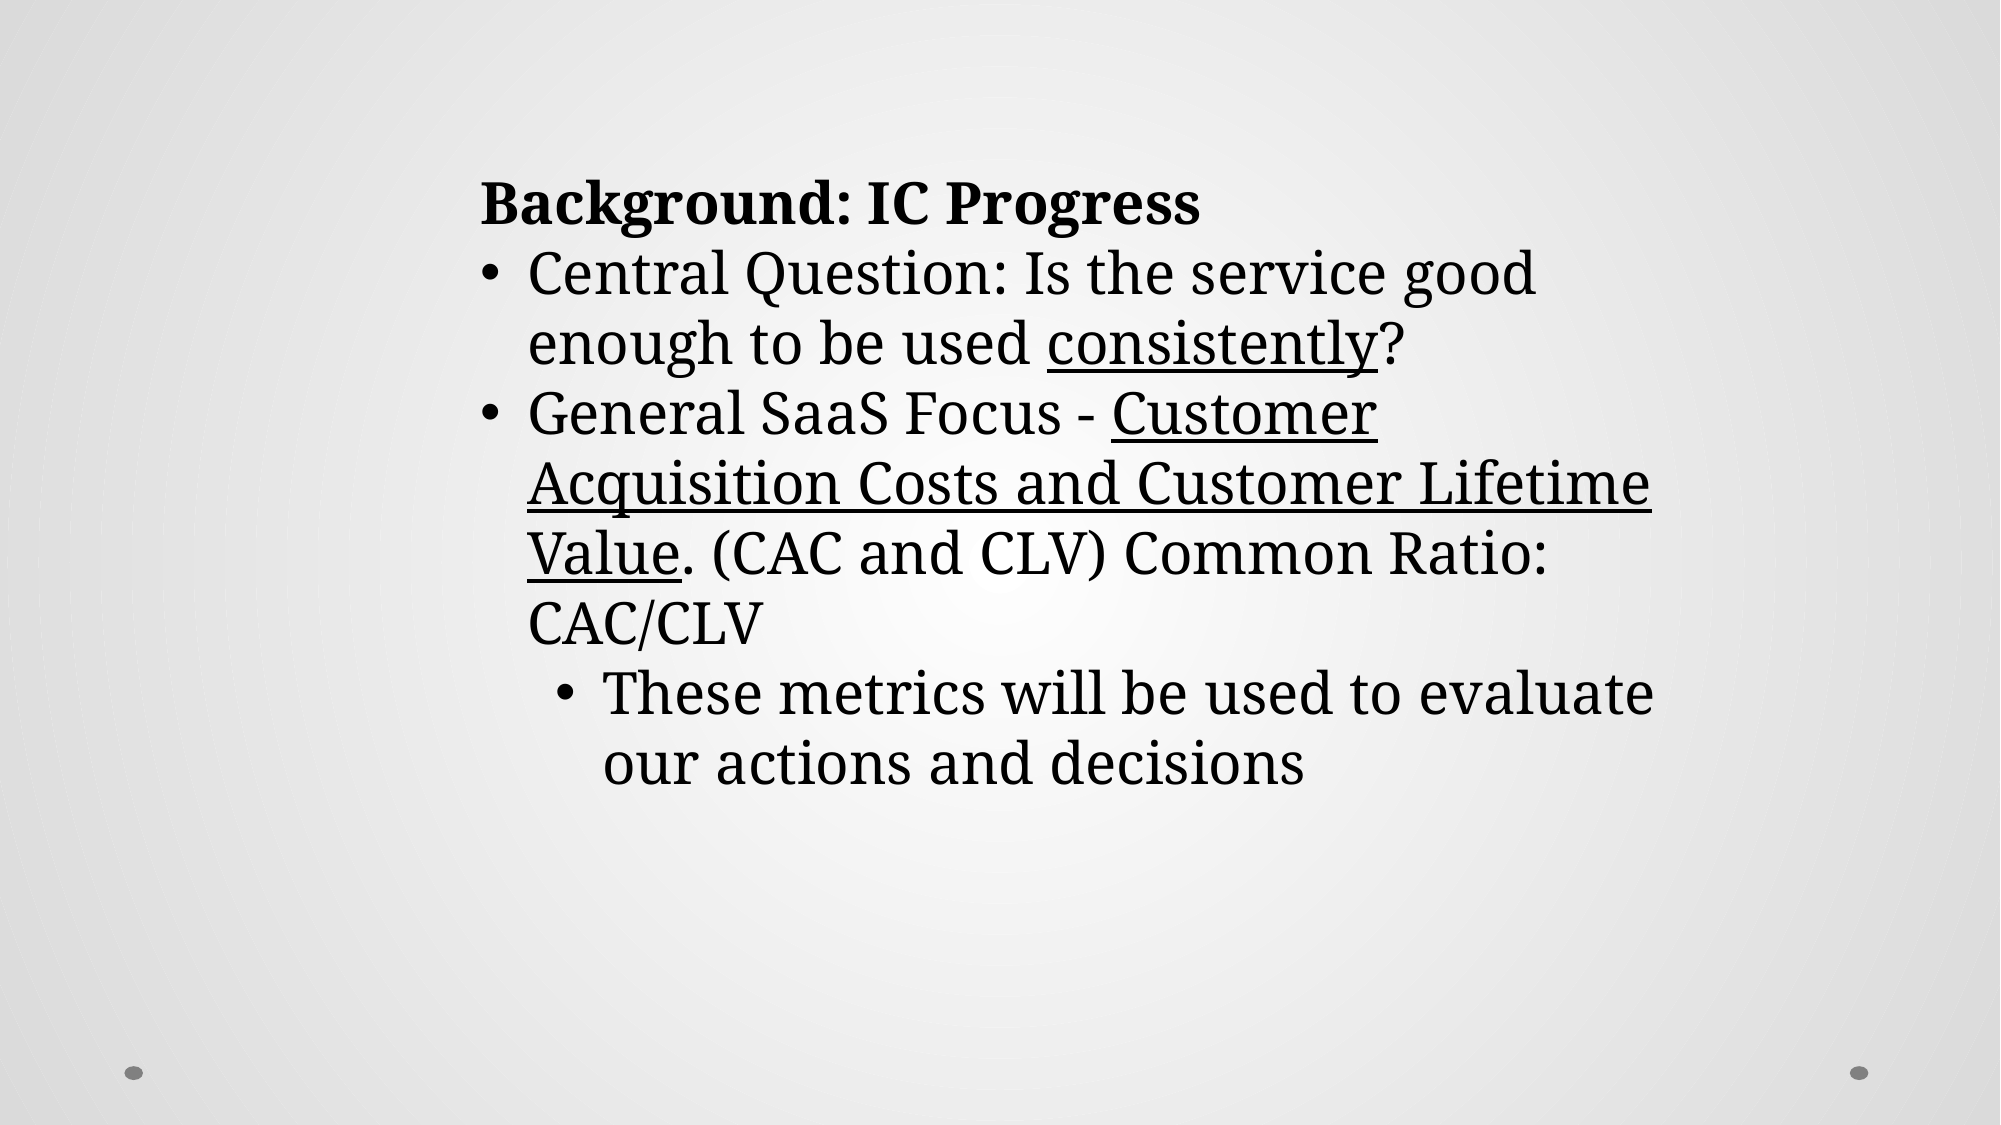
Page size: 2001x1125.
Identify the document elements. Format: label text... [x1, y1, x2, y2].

text_box Background: IC Progress Central Question: Is the service good enough to be used consistently? General SaaS Focus - Customer Acquisition Costs and Customer Lifetime Value. (CAC and CLV) Common Ratio: CAC/CLV These metrics will be used to evaluate our actions and decisions [465, 158, 1700, 984]
